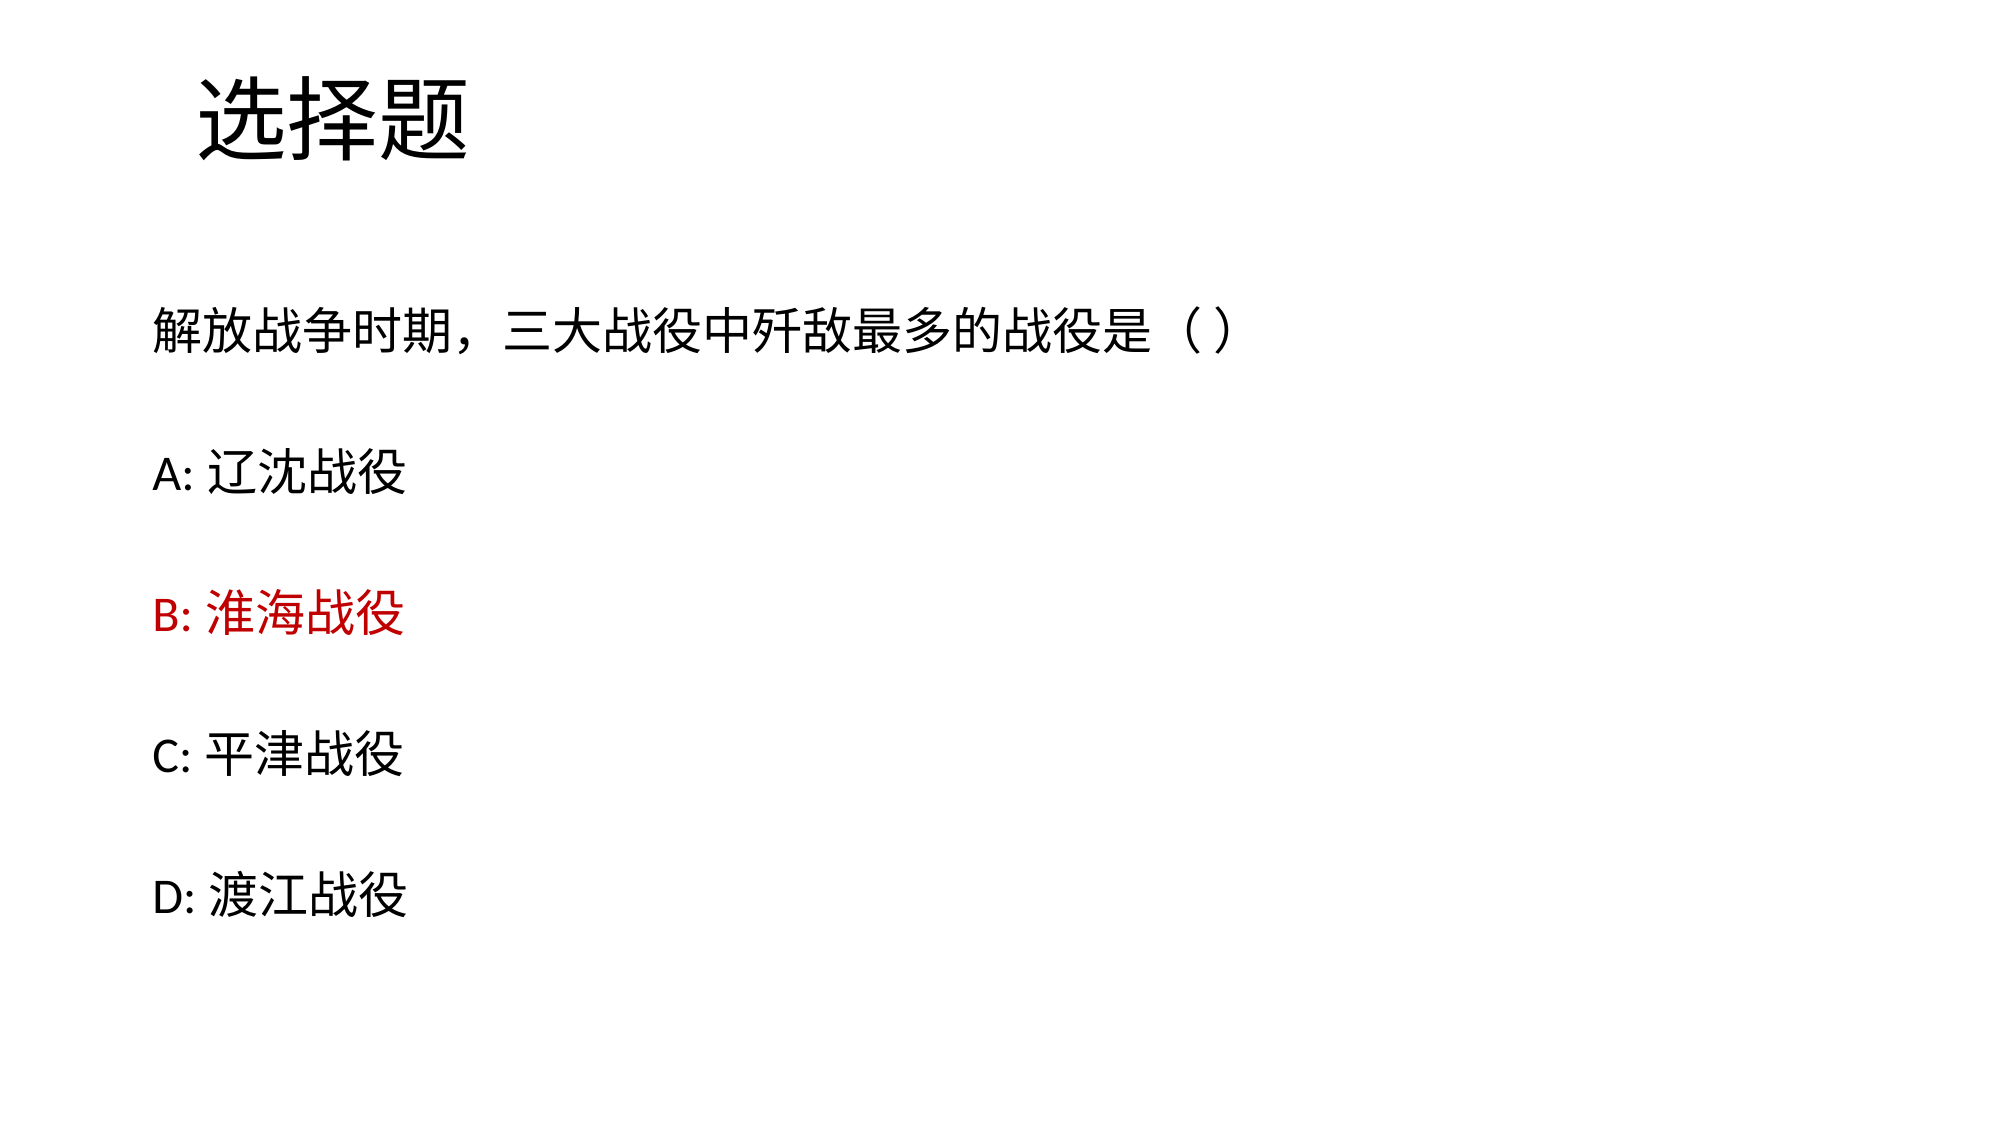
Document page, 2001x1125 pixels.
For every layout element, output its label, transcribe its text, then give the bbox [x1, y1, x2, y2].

list 解放战争时期，三大战役中歼敌最多的战役是（ ） A:辽沈战役 B:淮海战役 C:平津战役 D:渡江战役 [137, 232, 1863, 1079]
title 选择题 [137, 14, 1863, 232]
